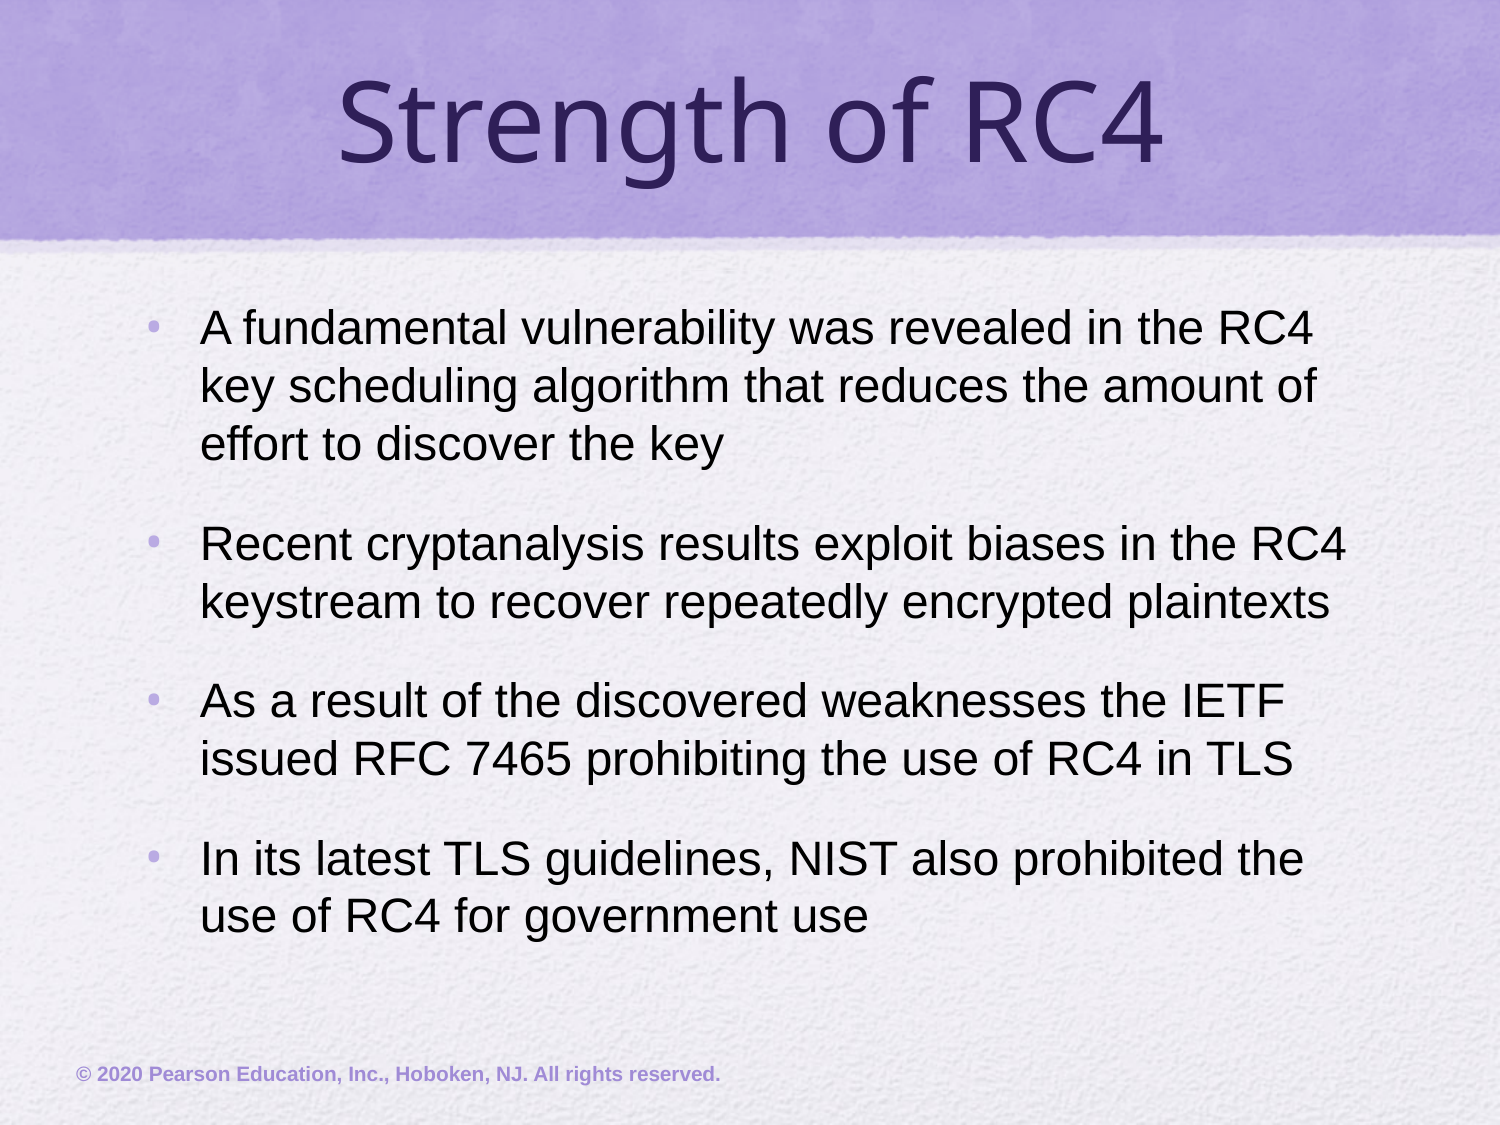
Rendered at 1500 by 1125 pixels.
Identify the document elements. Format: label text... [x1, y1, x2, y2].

list A fundamental vulnerability was revealed in the RC4 key scheduling algorithm that reduces the amount of effort to discover the key Recent cryptanalysis results exploit biases in the RC4 keystream to recover repeatedly encrypted plaintexts As a result of the discovered weaknesses the IETF issued RFC 7465 prohibiting the use of RC4 in TLS In its latest TLS guidelines, NIST also prohibited the use of RC4 for government use [129, 288, 1373, 993]
picture [0, 225, 1500, 1125]
title Strength of RC4 [129, 6, 1373, 239]
footer © 2020 Pearson Education, Inc., Hoboken, NJ. All rights reserved. [60, 1042, 1034, 1103]
